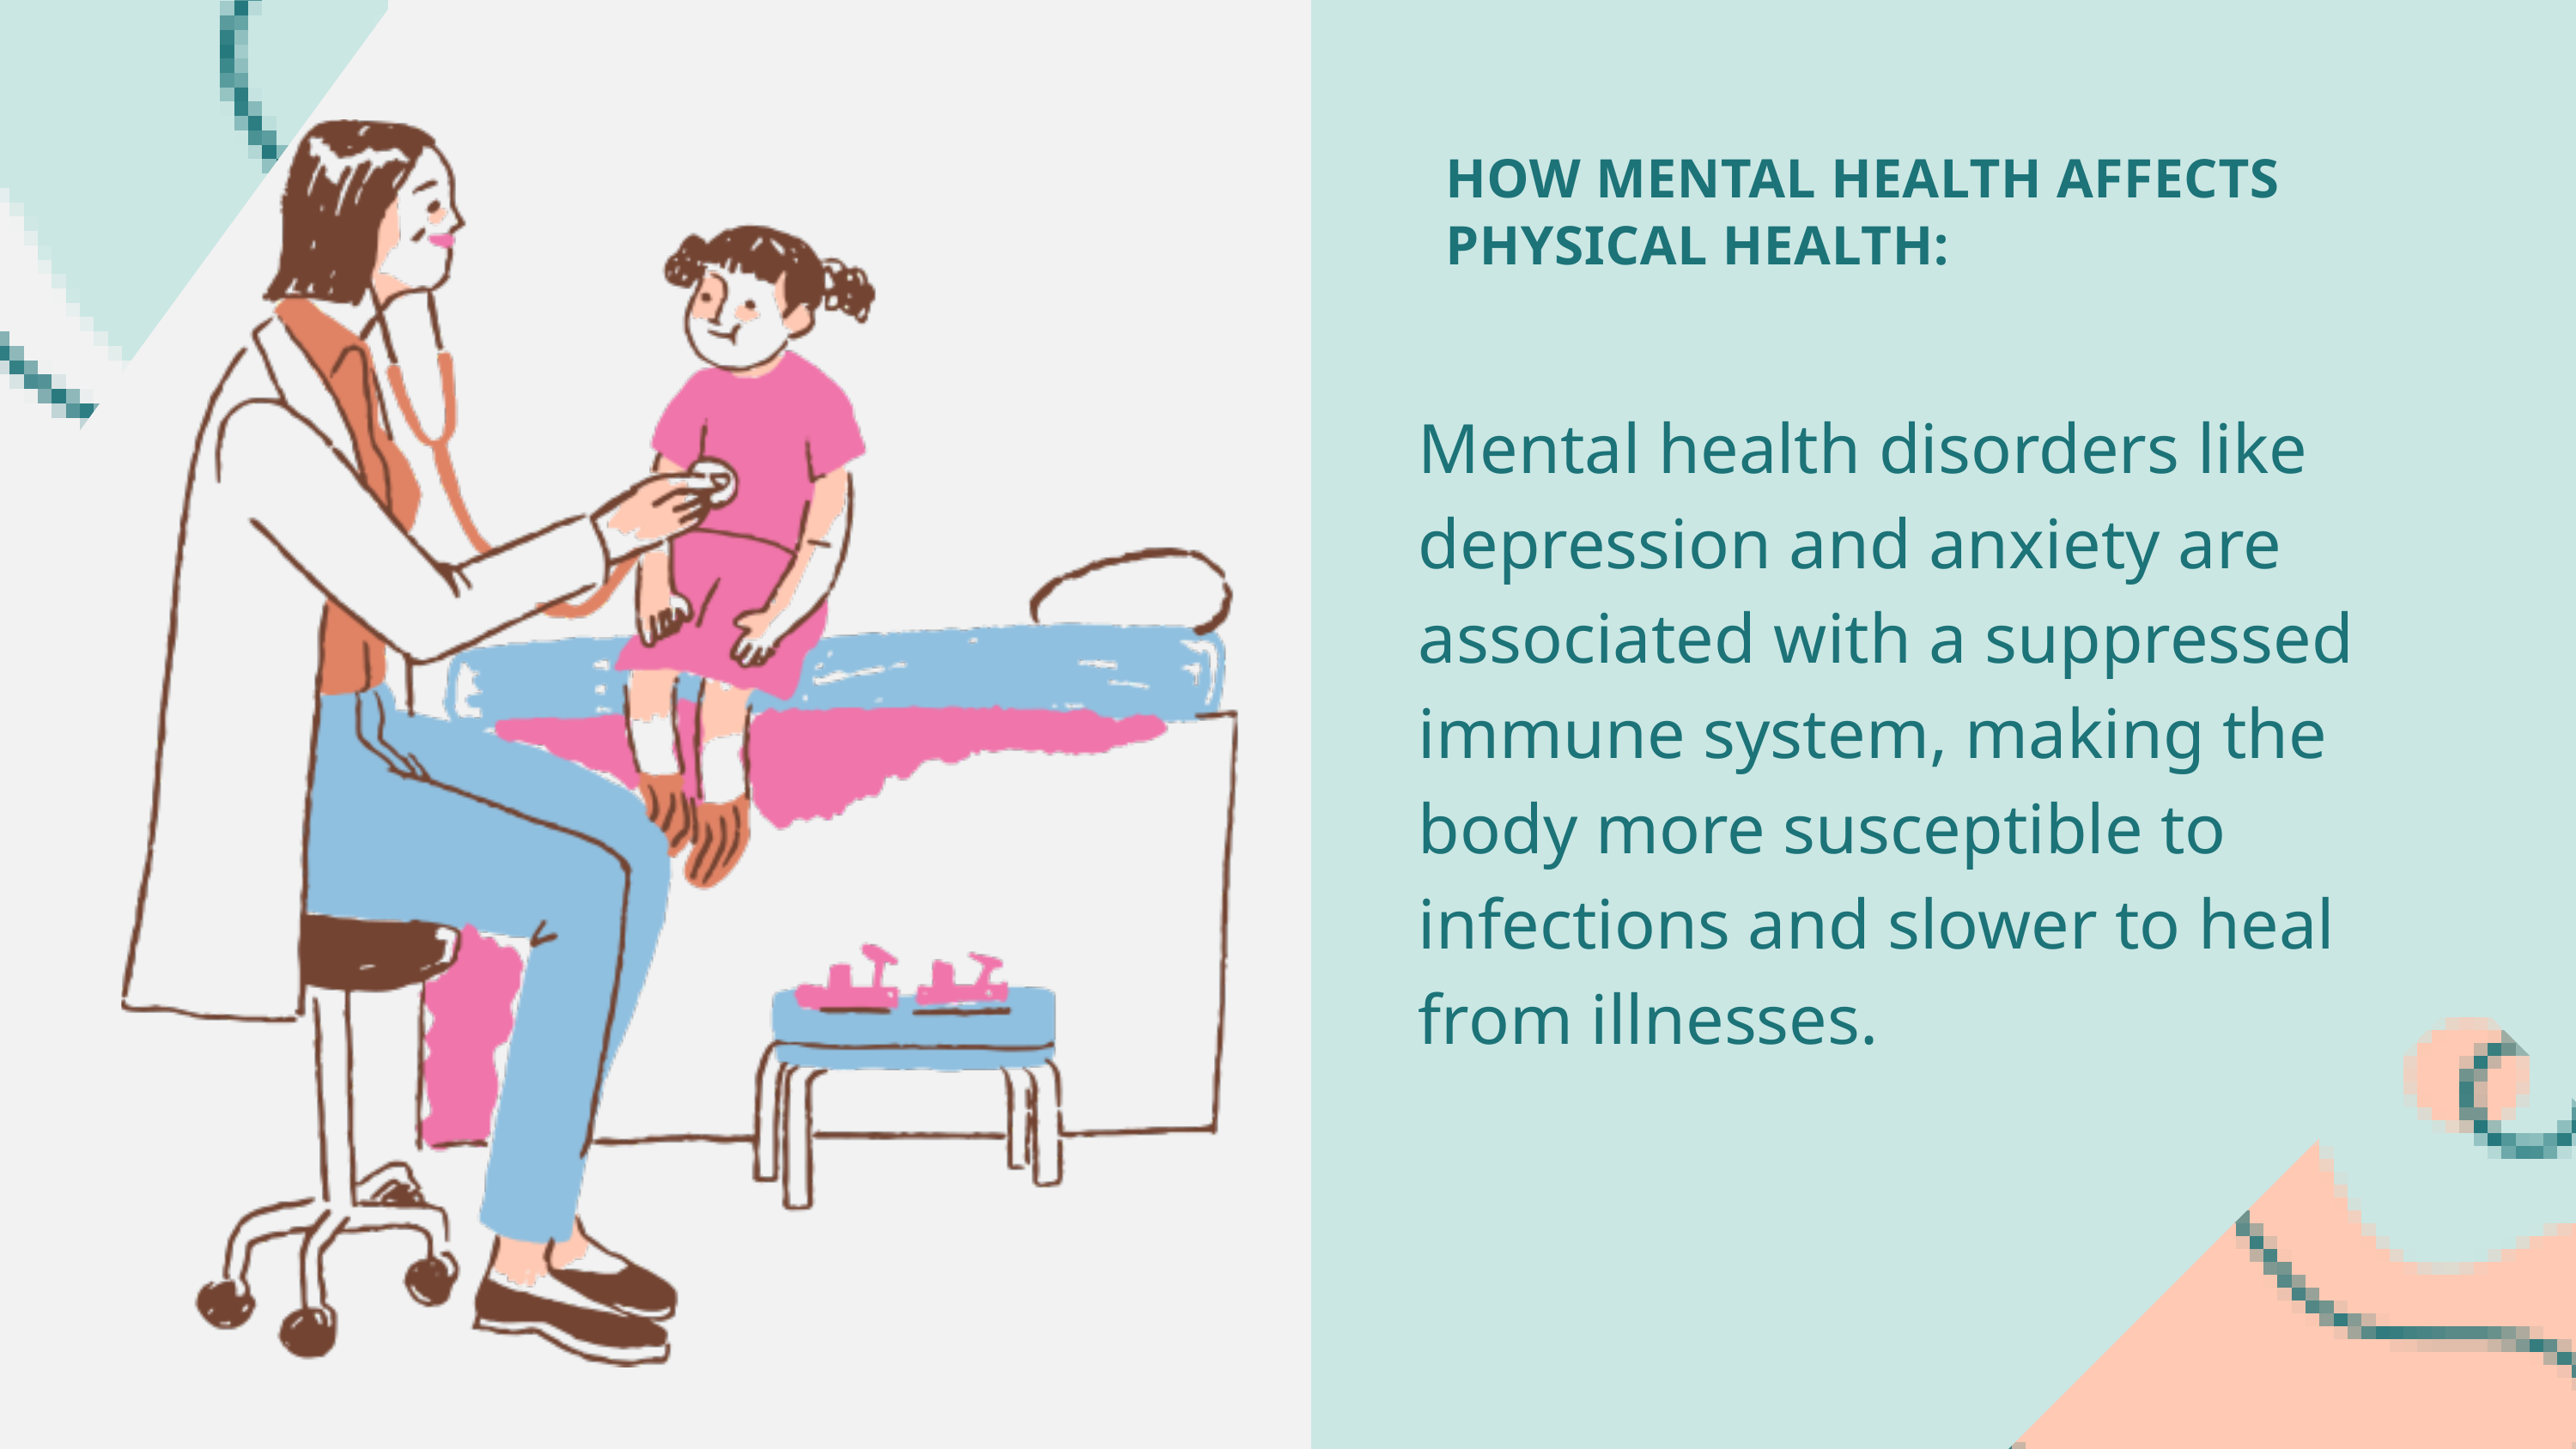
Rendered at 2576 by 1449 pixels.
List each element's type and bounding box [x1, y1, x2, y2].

text_box [121, 119, 1241, 1367]
text_box [0, 0, 395, 476]
text_box [1310, 0, 2576, 1449]
